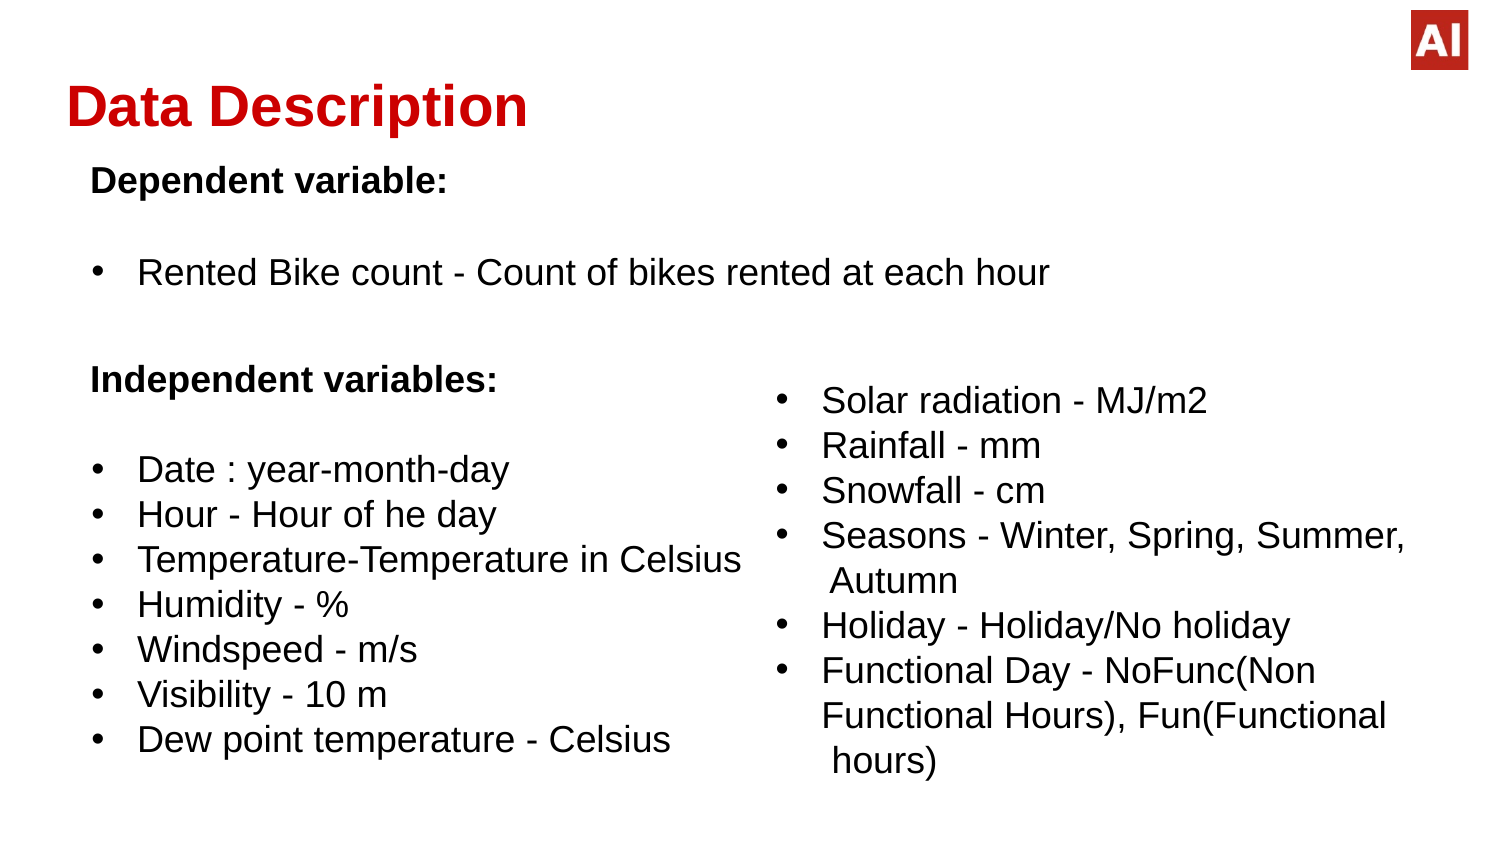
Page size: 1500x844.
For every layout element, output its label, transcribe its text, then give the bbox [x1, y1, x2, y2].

text_box Solar radiation - MJ/m2 Rainfall - mm Snowfall - cm Seasons - Winter, Spring, Summer, Autumn Holiday - Holiday/No holiday Functional Day - NoFunc(Non Functional Hours), Fun(Functional hours) [773, 374, 1408, 782]
title Data Description [63, 66, 531, 210]
picture [1411, 10, 1469, 70]
text_box Dependent variable: Rented Bike count - Count of bikes rented at each hour [88, 154, 1054, 294]
text_box Independent variables: [88, 353, 500, 401]
text_box Date : year-month-day Hour - Hour of he day Temperature-Temperature in Celsius Humidity - % Windspeed - m/s Visibility - 10 m Dew point temperature - Celsius [89, 443, 746, 761]
